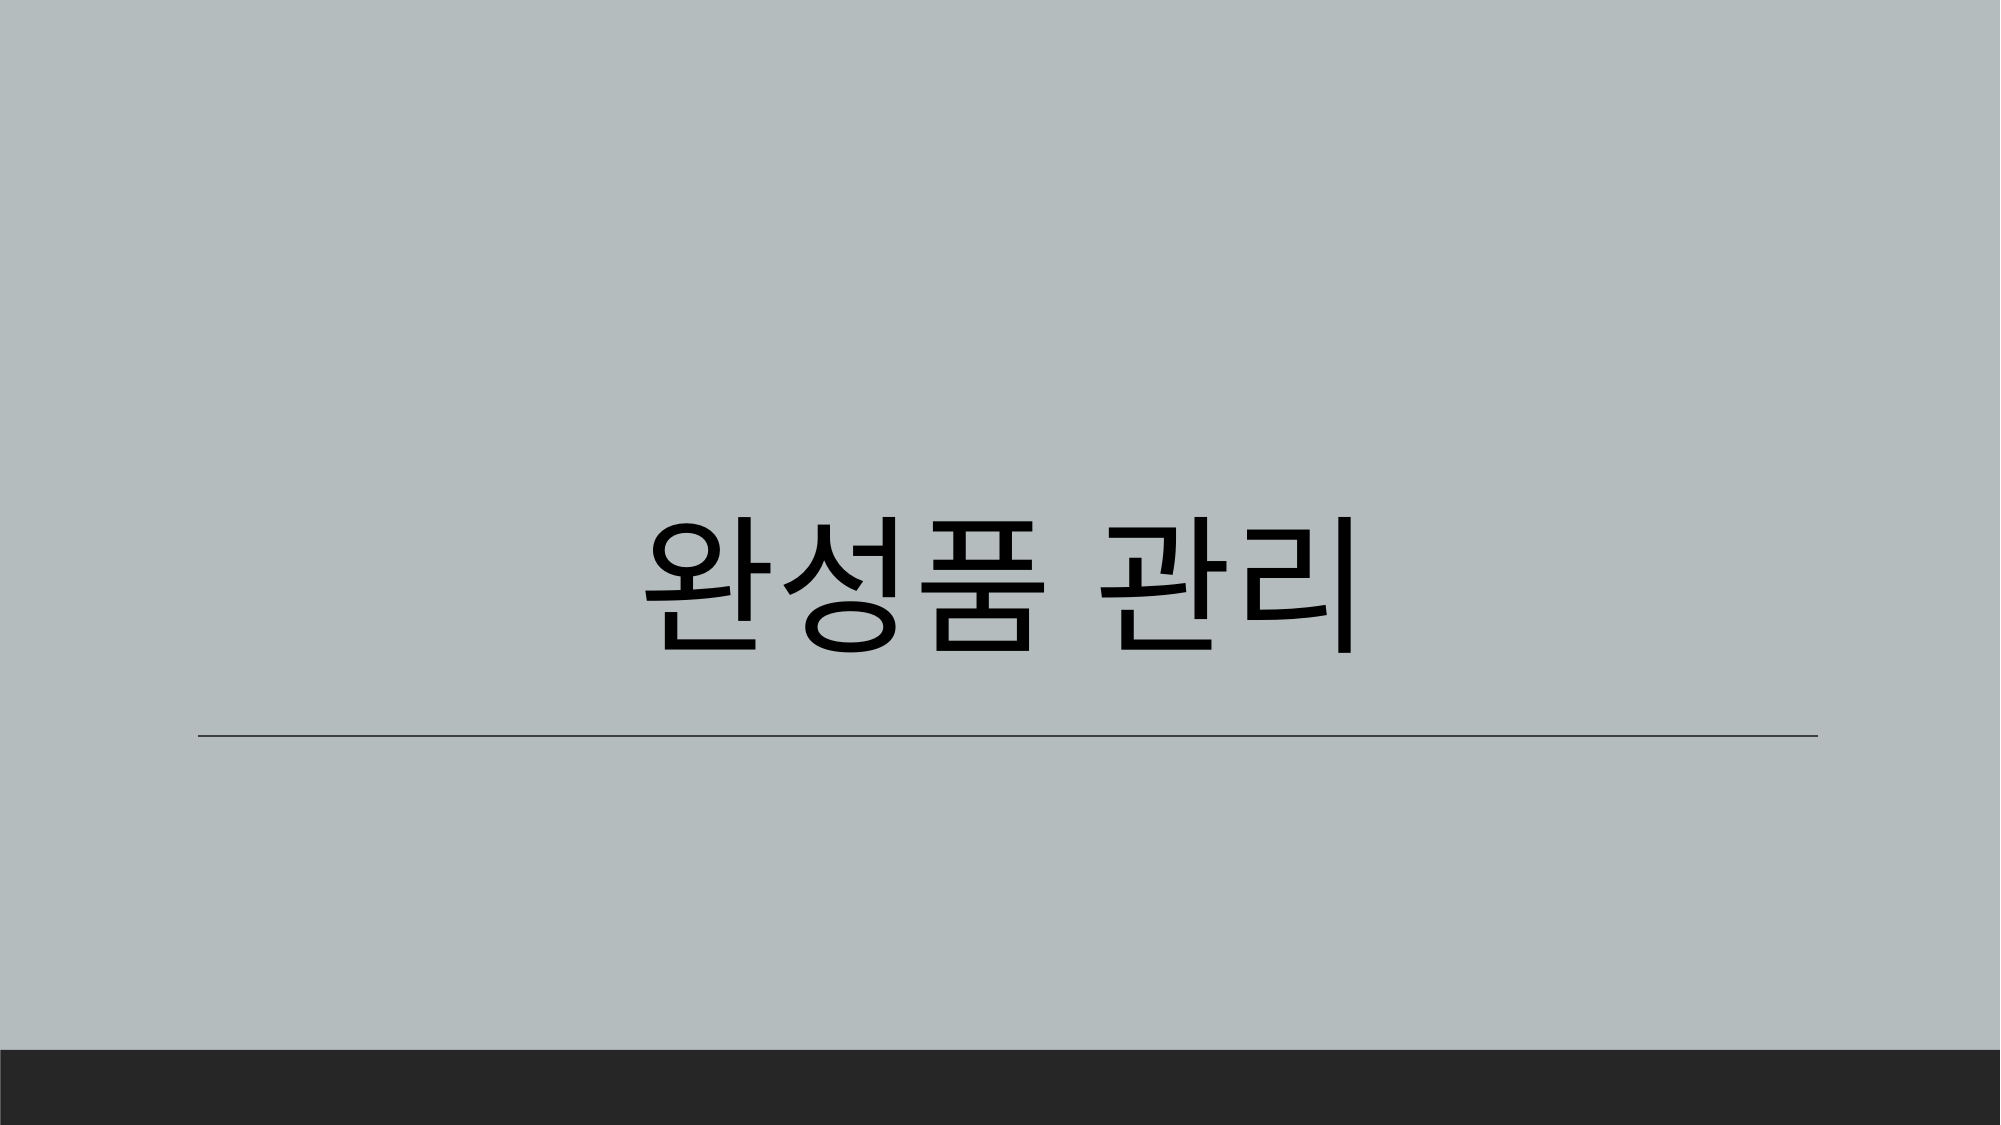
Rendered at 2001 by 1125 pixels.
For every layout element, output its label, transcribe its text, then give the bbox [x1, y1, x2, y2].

text_box 완성품 관리 [5, 483, 2000, 679]
